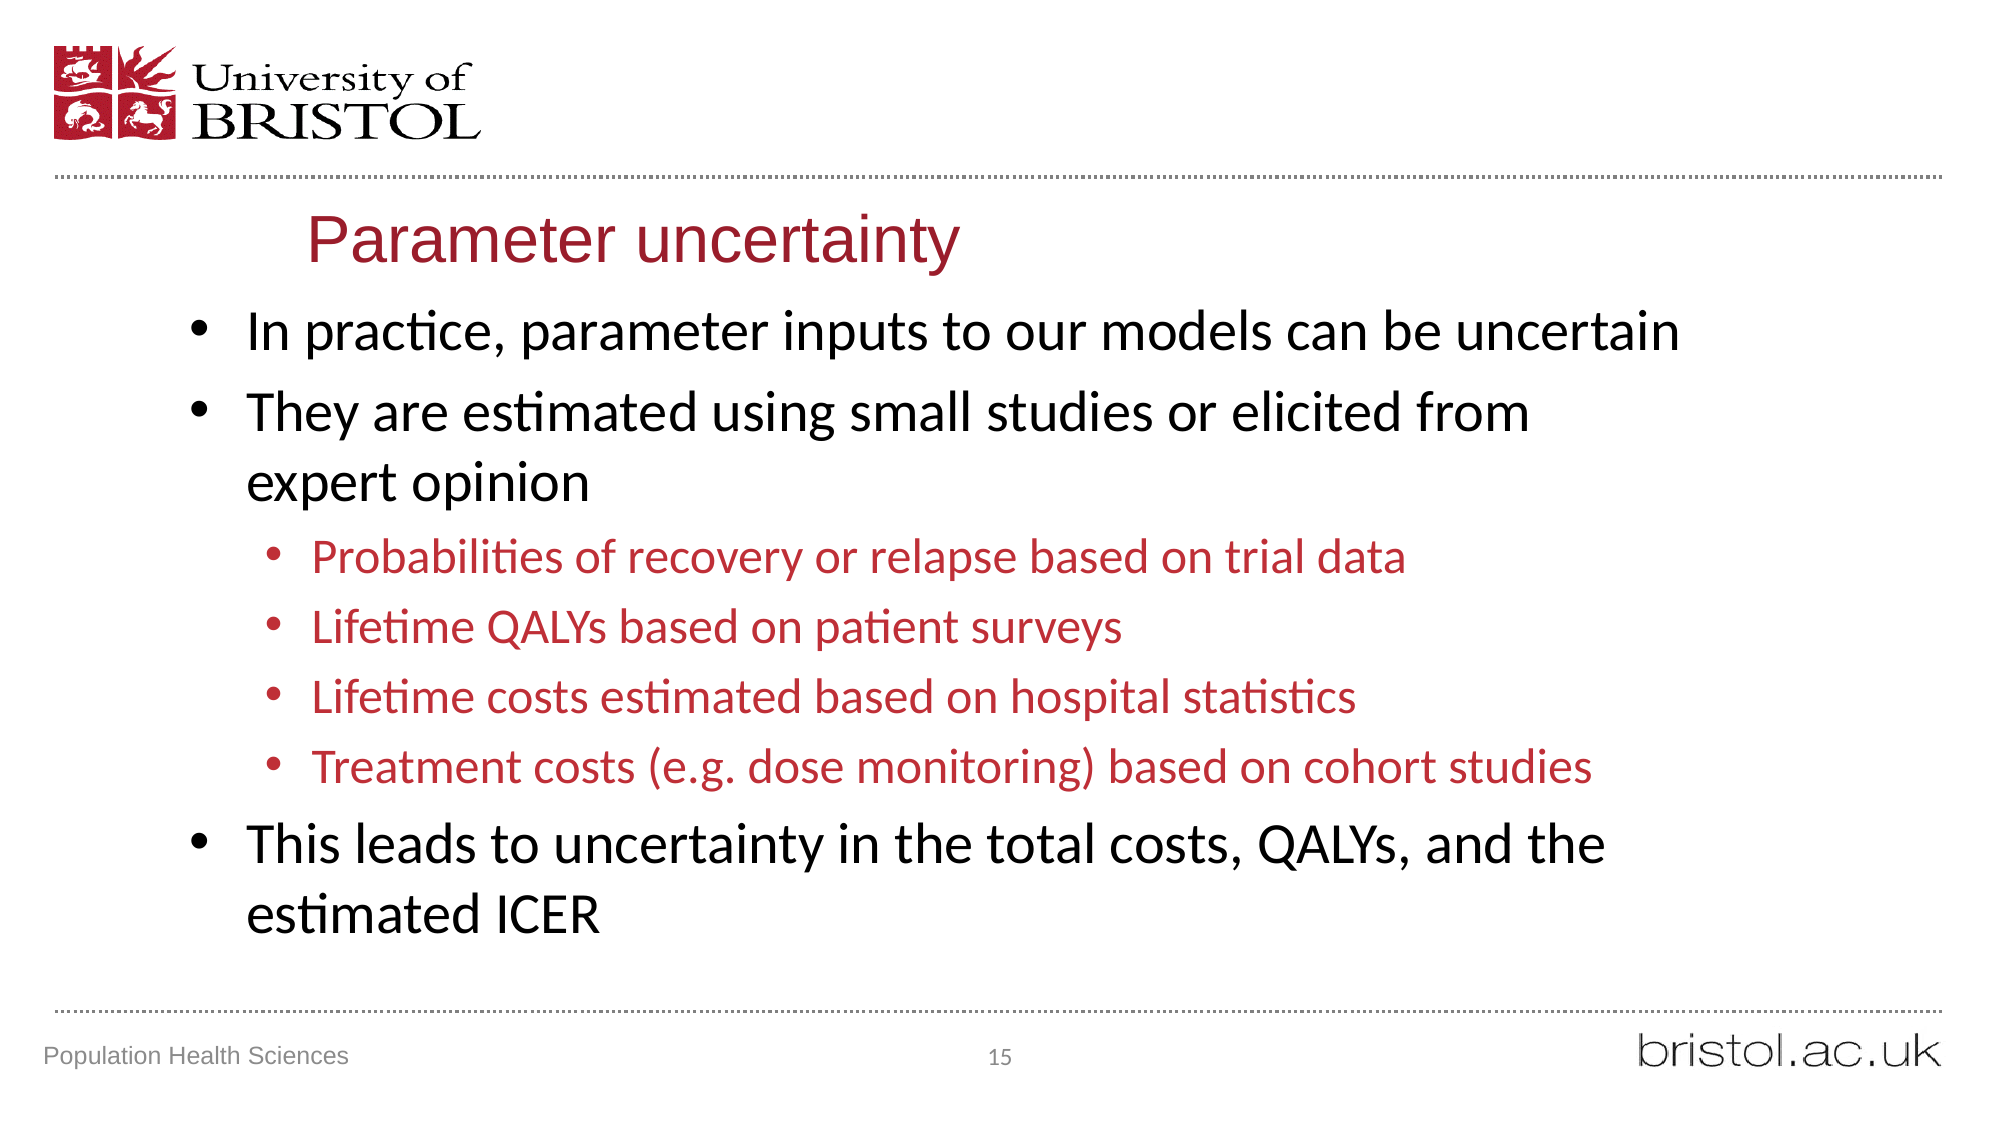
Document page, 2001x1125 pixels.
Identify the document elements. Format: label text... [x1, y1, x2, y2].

title Parameter uncertainty [291, 176, 1709, 284]
slide_number 15 [921, 1025, 1079, 1086]
picture [1618, 1023, 1946, 1080]
footer Population Health Sciences [28, 1024, 874, 1085]
picture [54, 46, 481, 140]
list In practice, parameter inputs to our models can be uncertain They are estimated using small studies or elicited from expert opinion Probabilities of recovery or relapse based on trial data Lifetime QALYs based on patient surveys Lifetime costs estimated based on hospital statistics Treatment costs (e.g. dose monitoring) based on cohort studies This leads to uncertainty in the total costs, QALYs, and the estimated ICER [174, 284, 1709, 987]
